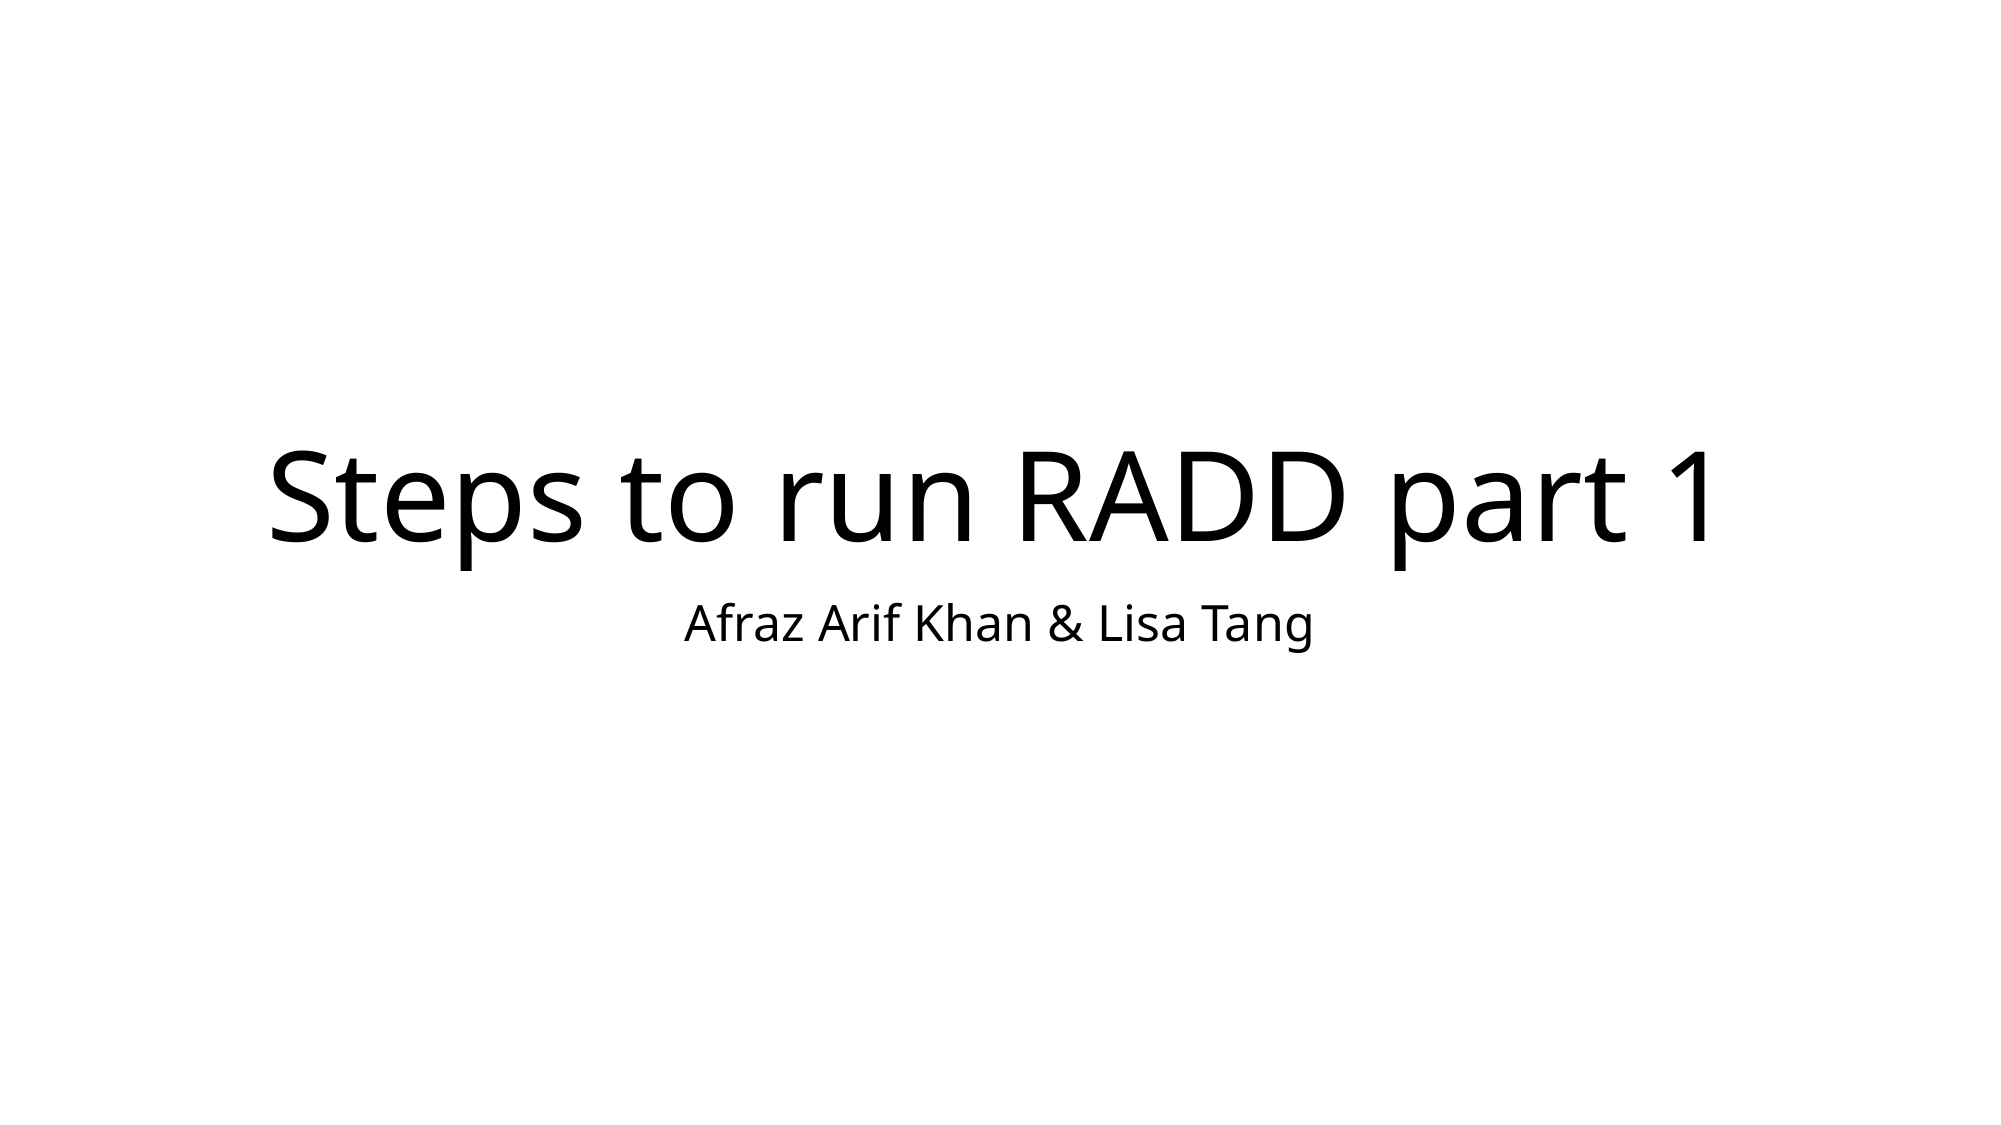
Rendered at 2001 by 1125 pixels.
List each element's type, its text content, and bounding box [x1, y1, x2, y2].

title Steps to run RADD part 1 [249, 184, 1750, 576]
subtitle Afraz Arif Khan & Lisa Tang [249, 590, 1750, 863]
